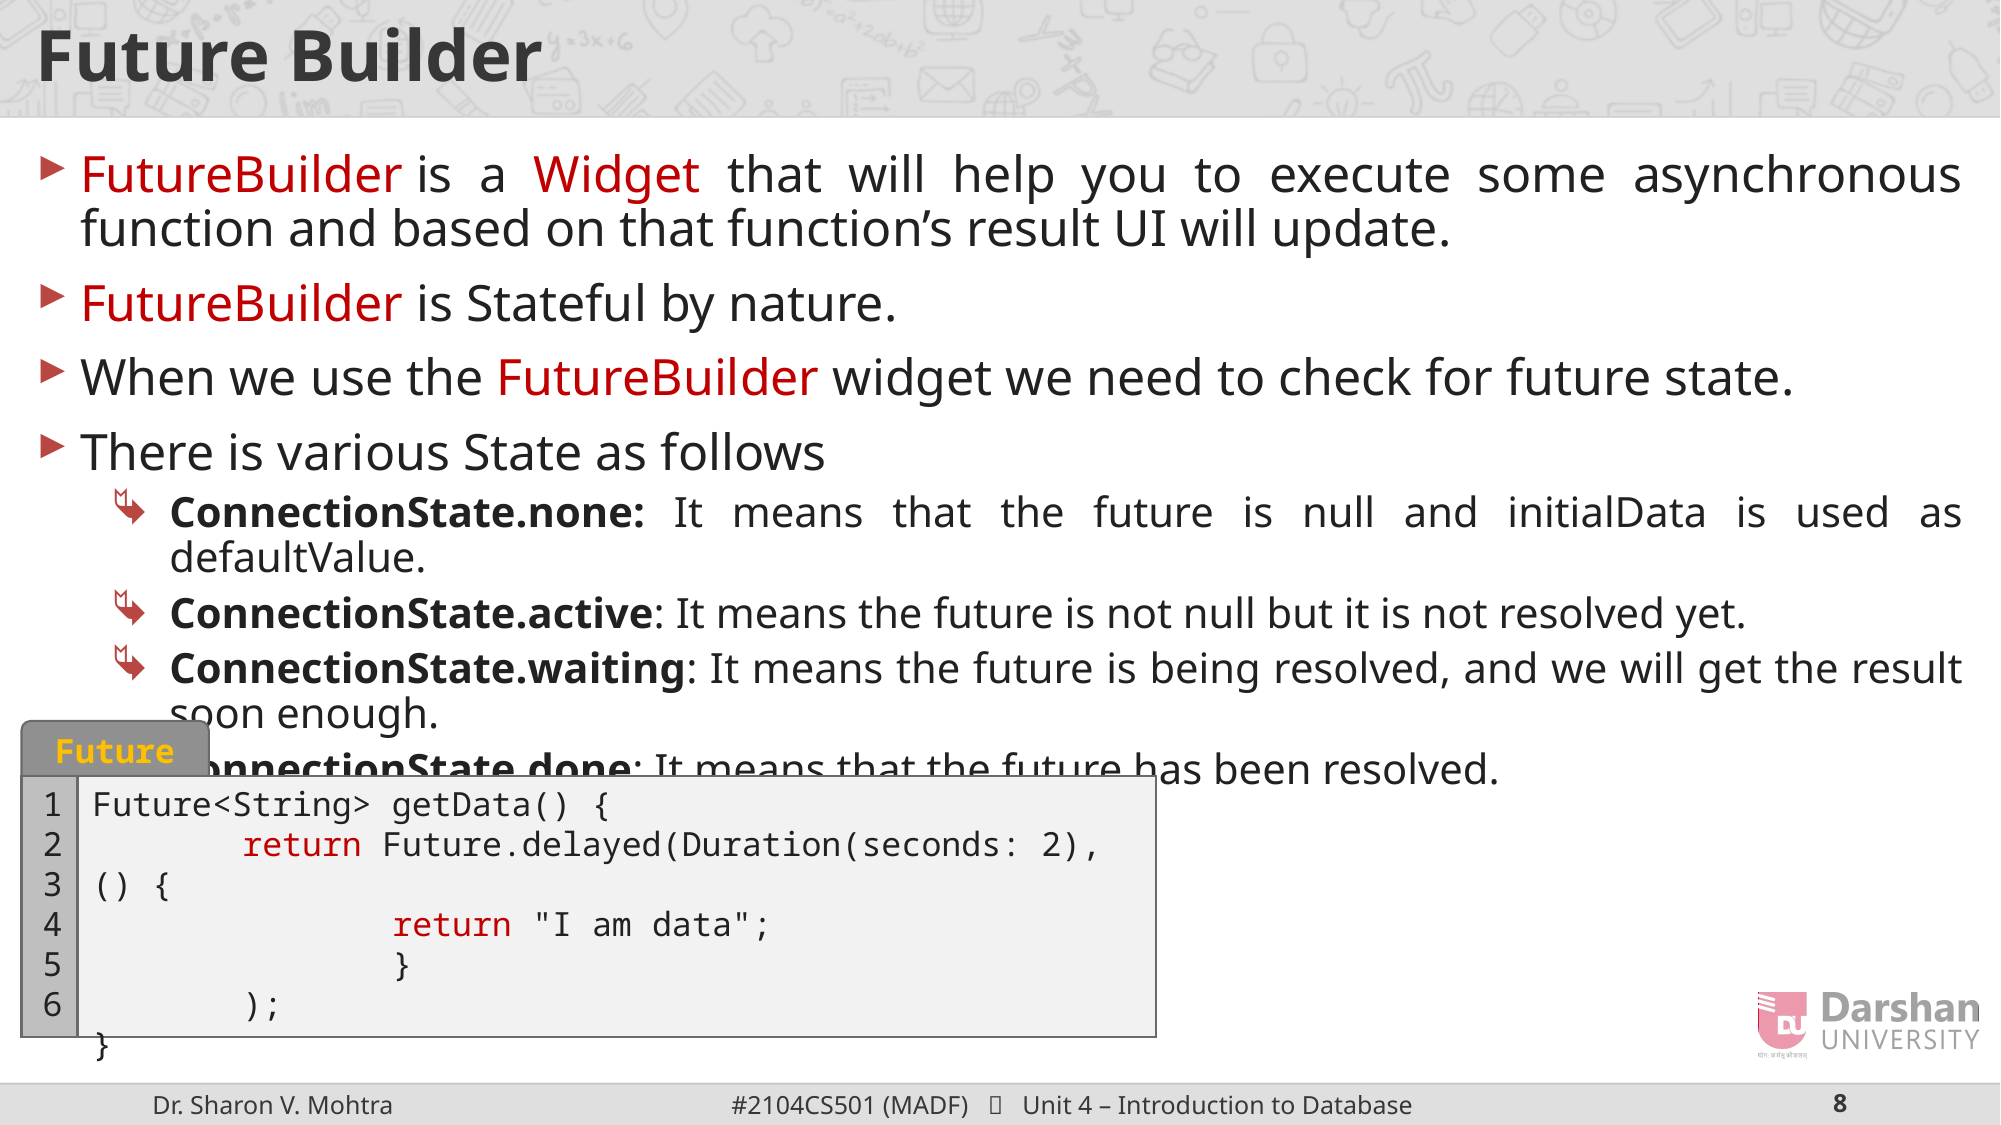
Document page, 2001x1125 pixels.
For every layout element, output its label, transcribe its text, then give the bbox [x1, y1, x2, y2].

list FutureBuilder is a Widget that will help you to execute some asynchronous function and based on that function’s result UI will update. FutureBuilder is Stateful by nature. When we use the FutureBuilder widget we need to check for future state. There is various State as follows ConnectionState.none: It means that the future is null and initialData is used as defaultValue. ConnectionState.active: It means the future is not null but it is not resolved yet. ConnectionState.waiting: It means the future is being resolved, and we will get the result soon enough. ConnectionState.done: It means that the future has been resolved. [21, 141, 1979, 1059]
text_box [21, 720, 1156, 1038]
title Future Builder [0, 0, 2000, 117]
